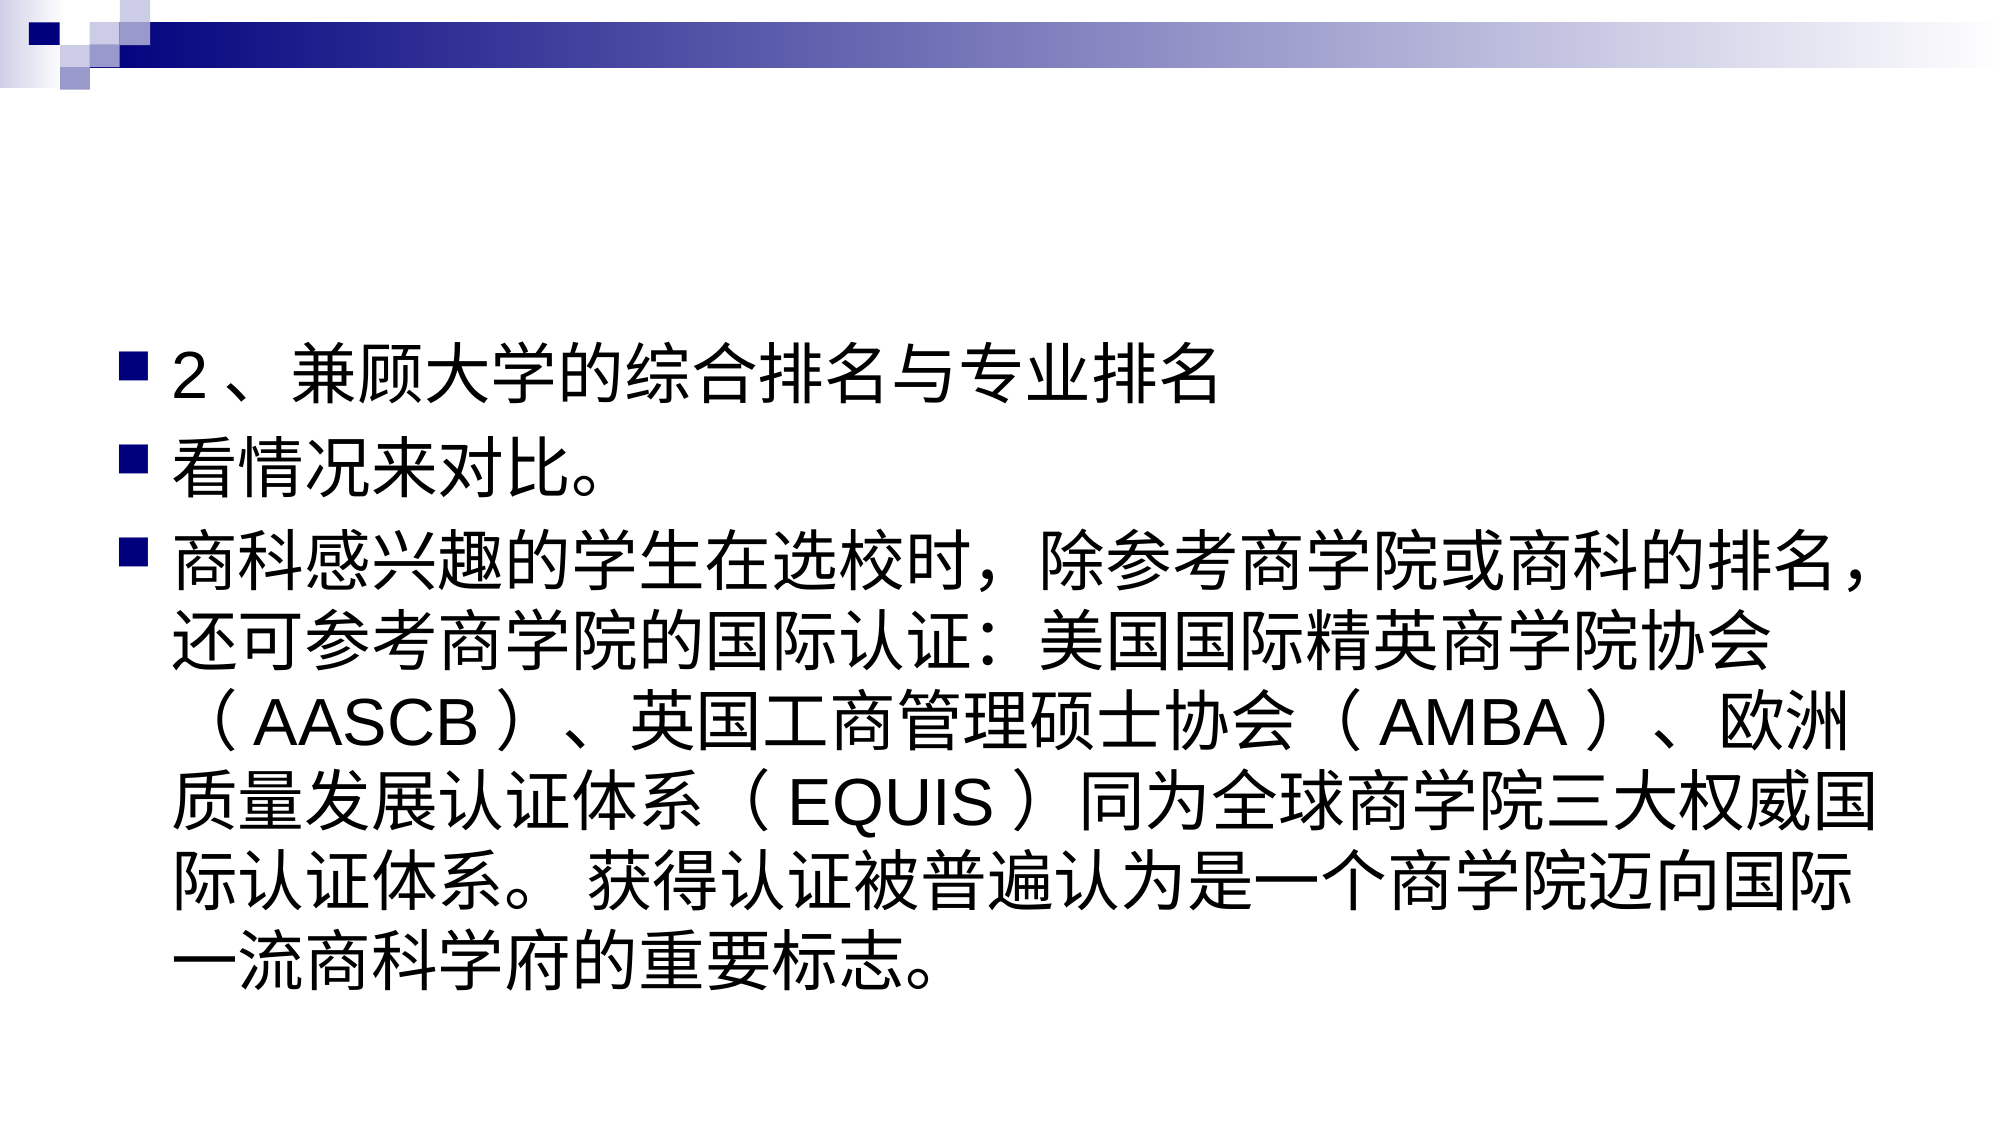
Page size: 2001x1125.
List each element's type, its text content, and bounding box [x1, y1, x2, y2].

list 2、兼顾大学的综合排名与专业排名 看情况来对比。 商科感兴趣的学生在选校时，除参考商学院或商科的排名，还可参考商学院的国际认证：美国国际精英商学院协会（AASCB）、英国工商管理硕士协会（AMBA）、欧洲质量发展认证体系（EQUIS）同为全球商学院三大权威国际认证体系。 获得认证被普遍认为是一个商学院迈向国际一流商科学府的重要标志。 [99, 324, 1901, 963]
